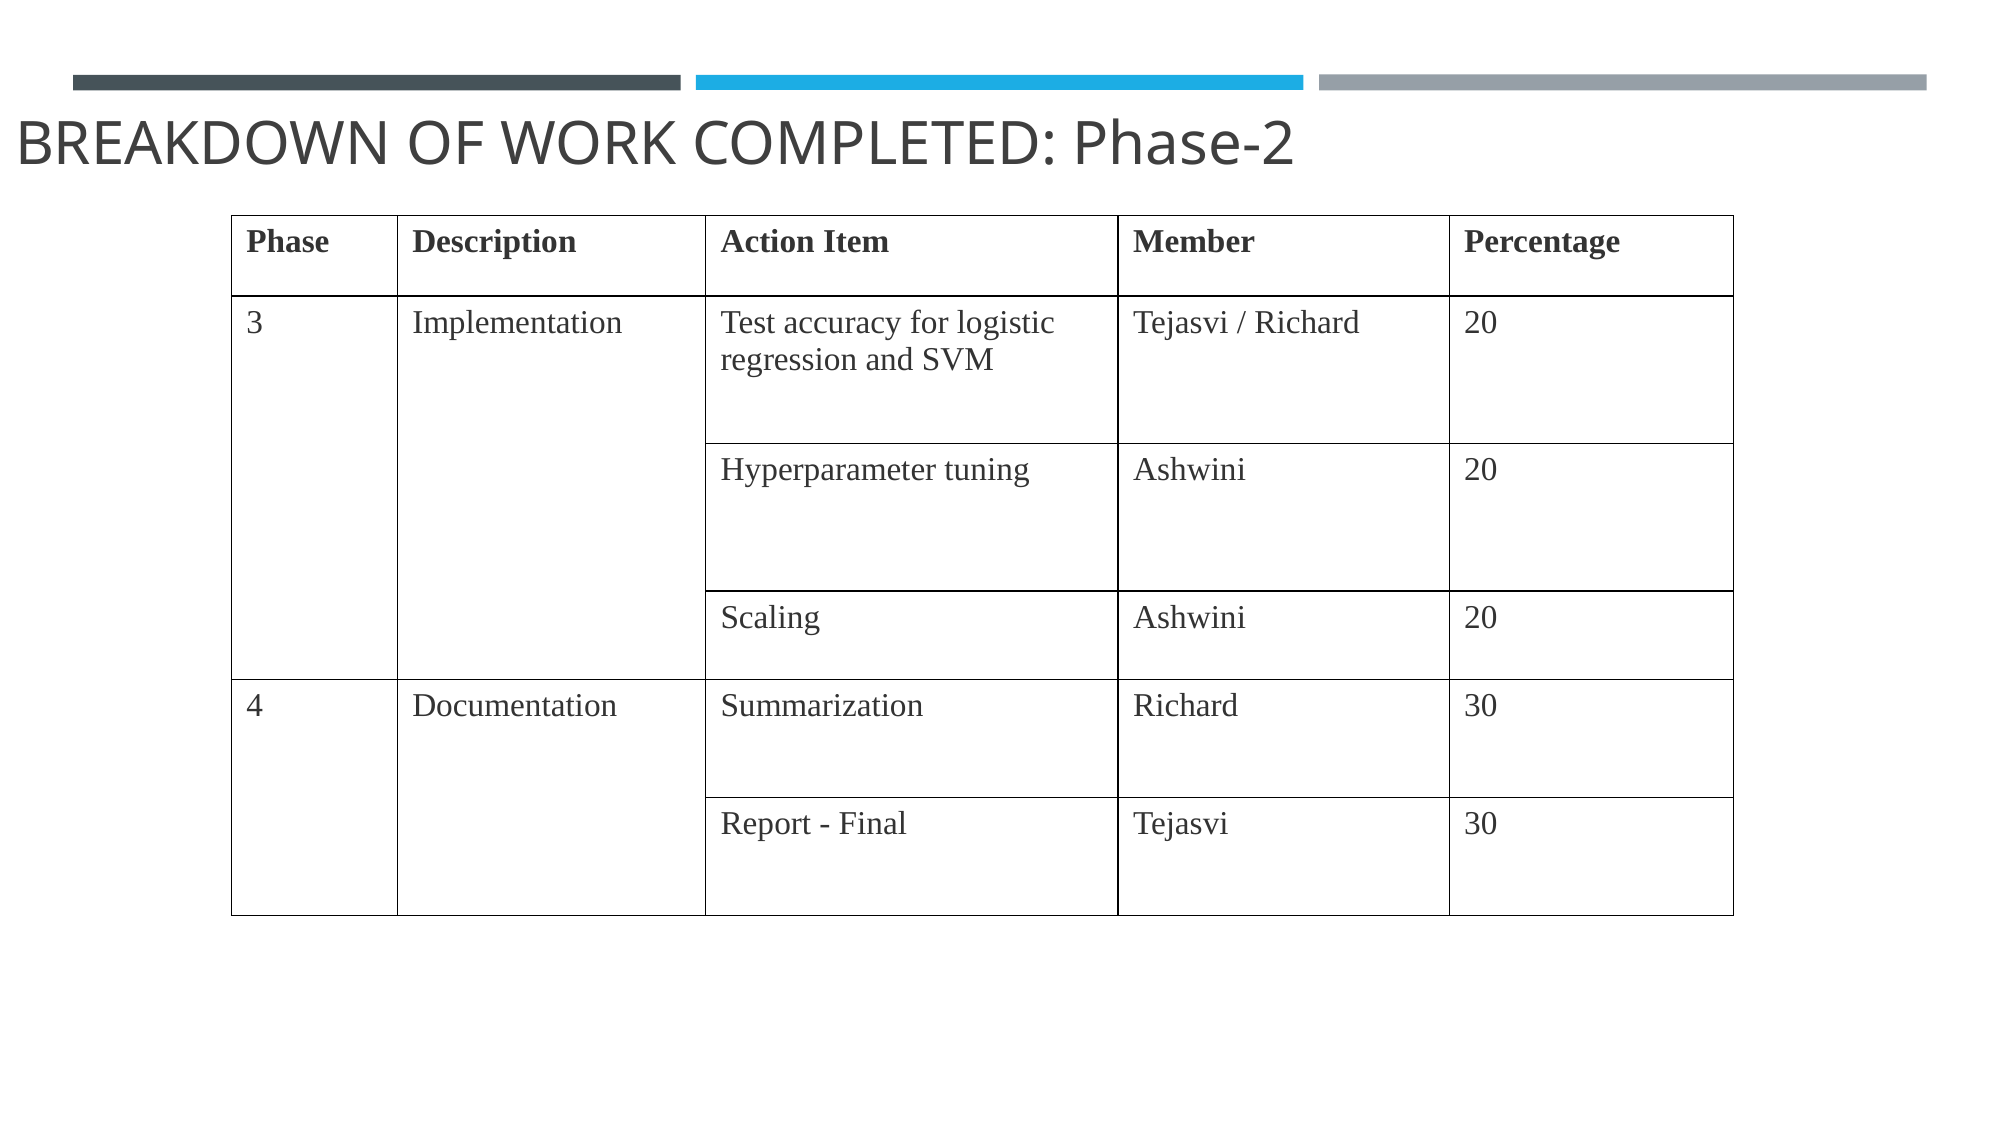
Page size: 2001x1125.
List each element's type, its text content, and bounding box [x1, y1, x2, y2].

table_cell 3 [232, 297, 397, 679]
title BREAKDOWN OF WORK COMPLETED: Phase-2 [0, 97, 1810, 185]
table_cell 20 [1450, 444, 1733, 590]
table_cell Tejasvi / Richard [1119, 297, 1449, 443]
table_cell Tejasvi [1119, 798, 1449, 915]
table_cell 20 [1450, 297, 1733, 443]
table_cell Ashwini [1119, 444, 1449, 590]
table_cell 30 [1450, 798, 1733, 915]
table_header Description [398, 216, 705, 295]
table_header Percentage [1450, 216, 1733, 295]
table_cell 30 [1450, 680, 1733, 797]
table_cell Scaling [706, 592, 1117, 679]
table_header Action Item [706, 216, 1117, 295]
table_cell Ashwini [1119, 592, 1449, 679]
table_cell Summarization [706, 680, 1117, 797]
table_cell Richard [1119, 680, 1449, 797]
table_header Member [1119, 216, 1449, 295]
table_cell Implementation [398, 297, 705, 679]
table_cell 20 [1450, 592, 1733, 679]
table_cell Hyperparameter tuning [706, 444, 1117, 590]
table_cell Report - Final [706, 798, 1117, 915]
table_cell 4 [232, 680, 397, 915]
table_cell Documentation [398, 680, 705, 915]
table_header Phase [232, 216, 397, 295]
table_cell Test accuracy for logistic regression and SVM [706, 297, 1117, 443]
